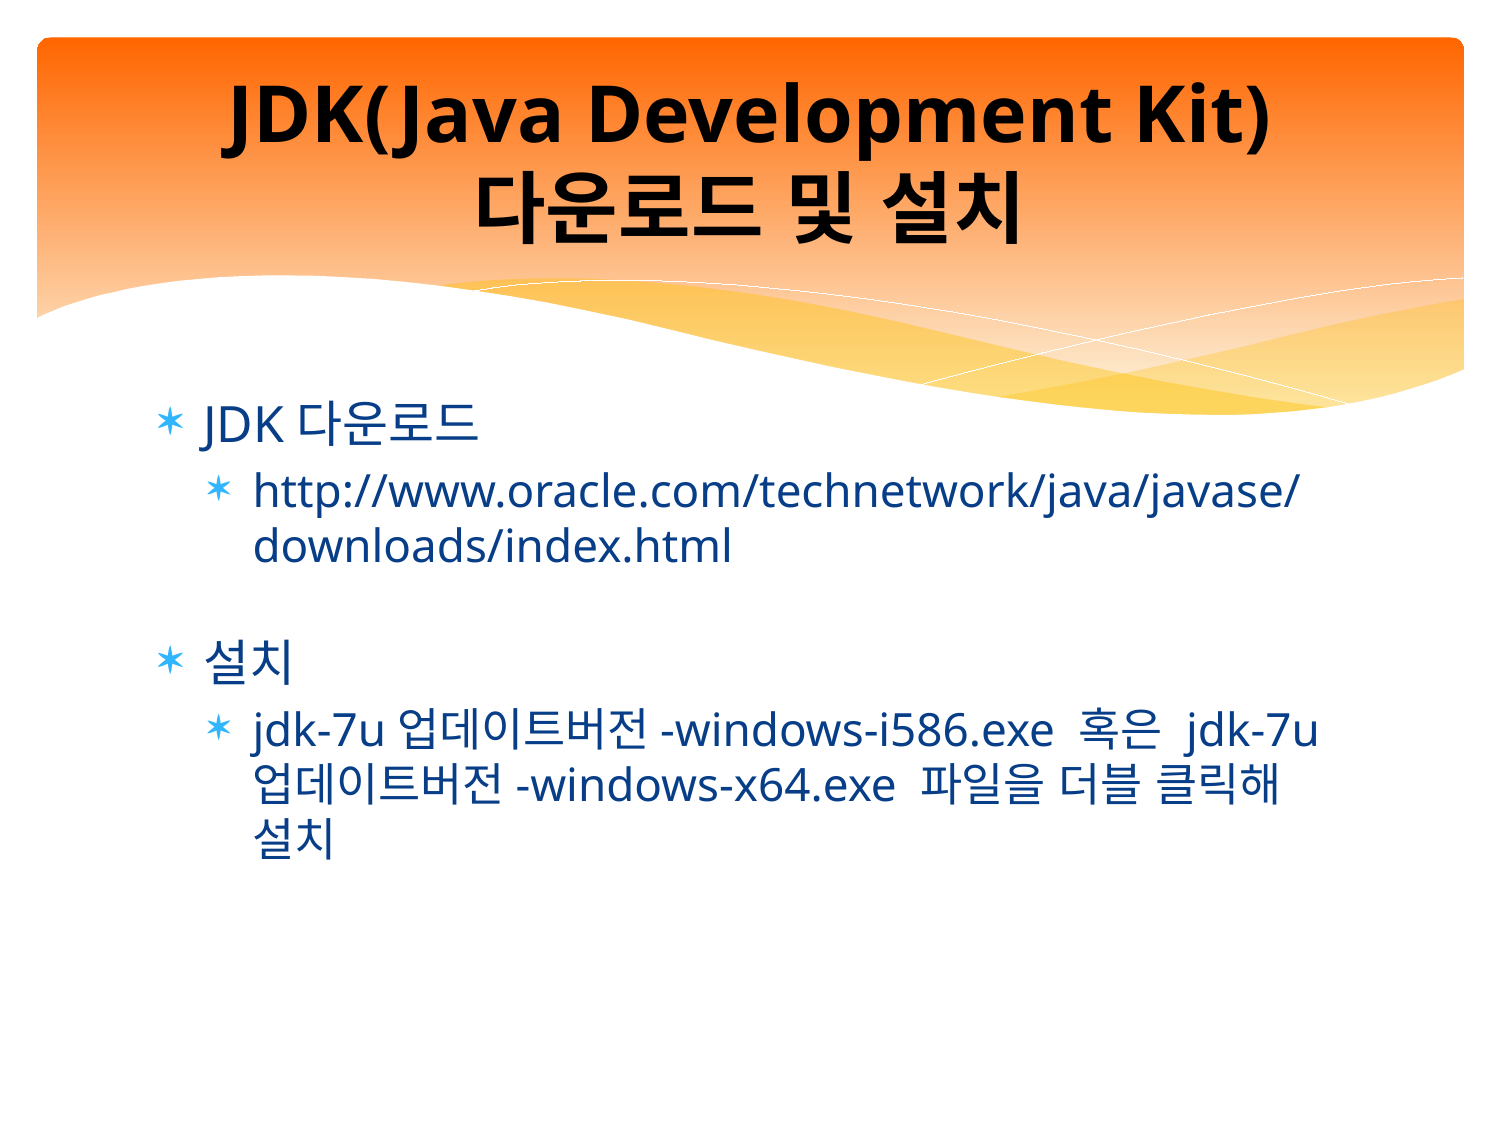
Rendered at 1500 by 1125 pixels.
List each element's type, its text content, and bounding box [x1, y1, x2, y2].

title JDK(Java Development Kit) 다운로드 및 설치 [75, 55, 1425, 261]
list JDK다운로드 http://www.oracle.com/technetwork/java/javase/downloads/index.html 설치 jdk-7u업데이트버전-windows-i586.exe 혹은 jdk-7u업데이트버전-windows-x64.exe 파일을 더블 클릭해 설치 [143, 385, 1359, 952]
